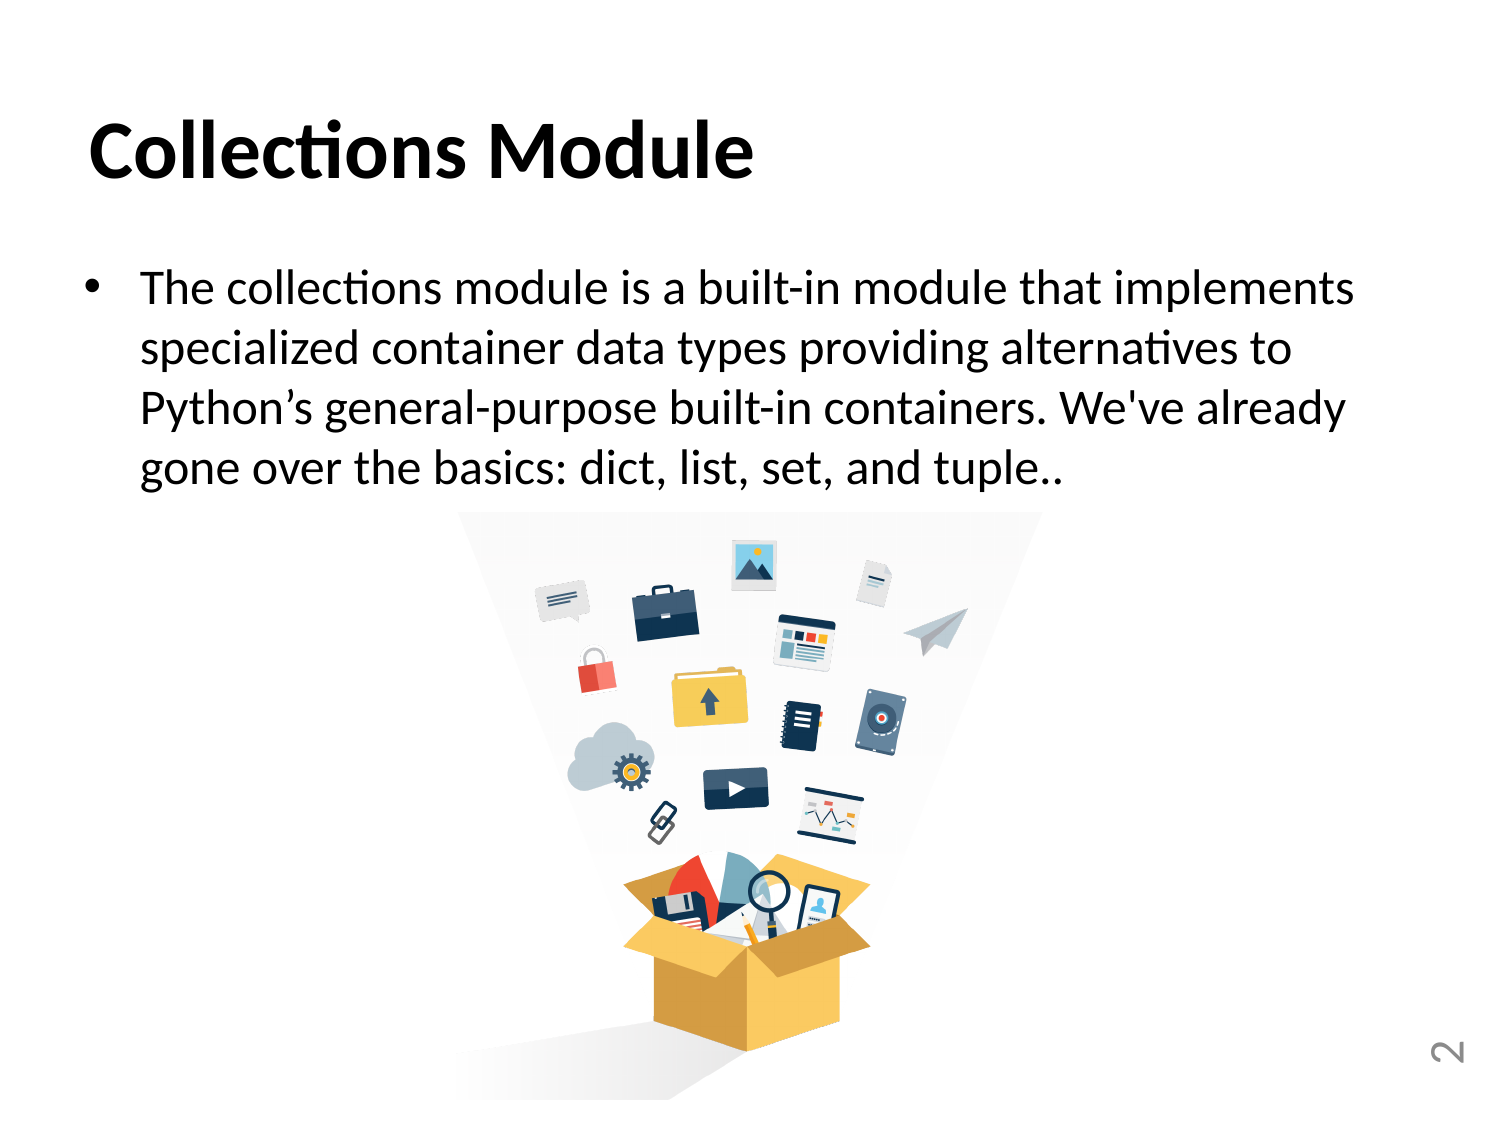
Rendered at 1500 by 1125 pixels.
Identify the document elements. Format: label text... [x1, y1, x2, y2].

text_box Collections Module [74, 87, 1438, 203]
text_box The collections module is a built-in module that implements specialized container data types providing alternatives to Python’s general-purpose built-in containers. We've already gone over the basics: dict, list, set, and tuple.. [68, 187, 1432, 503]
picture [455, 512, 1044, 1101]
slide_number 2 [1412, 1025, 1475, 1125]
